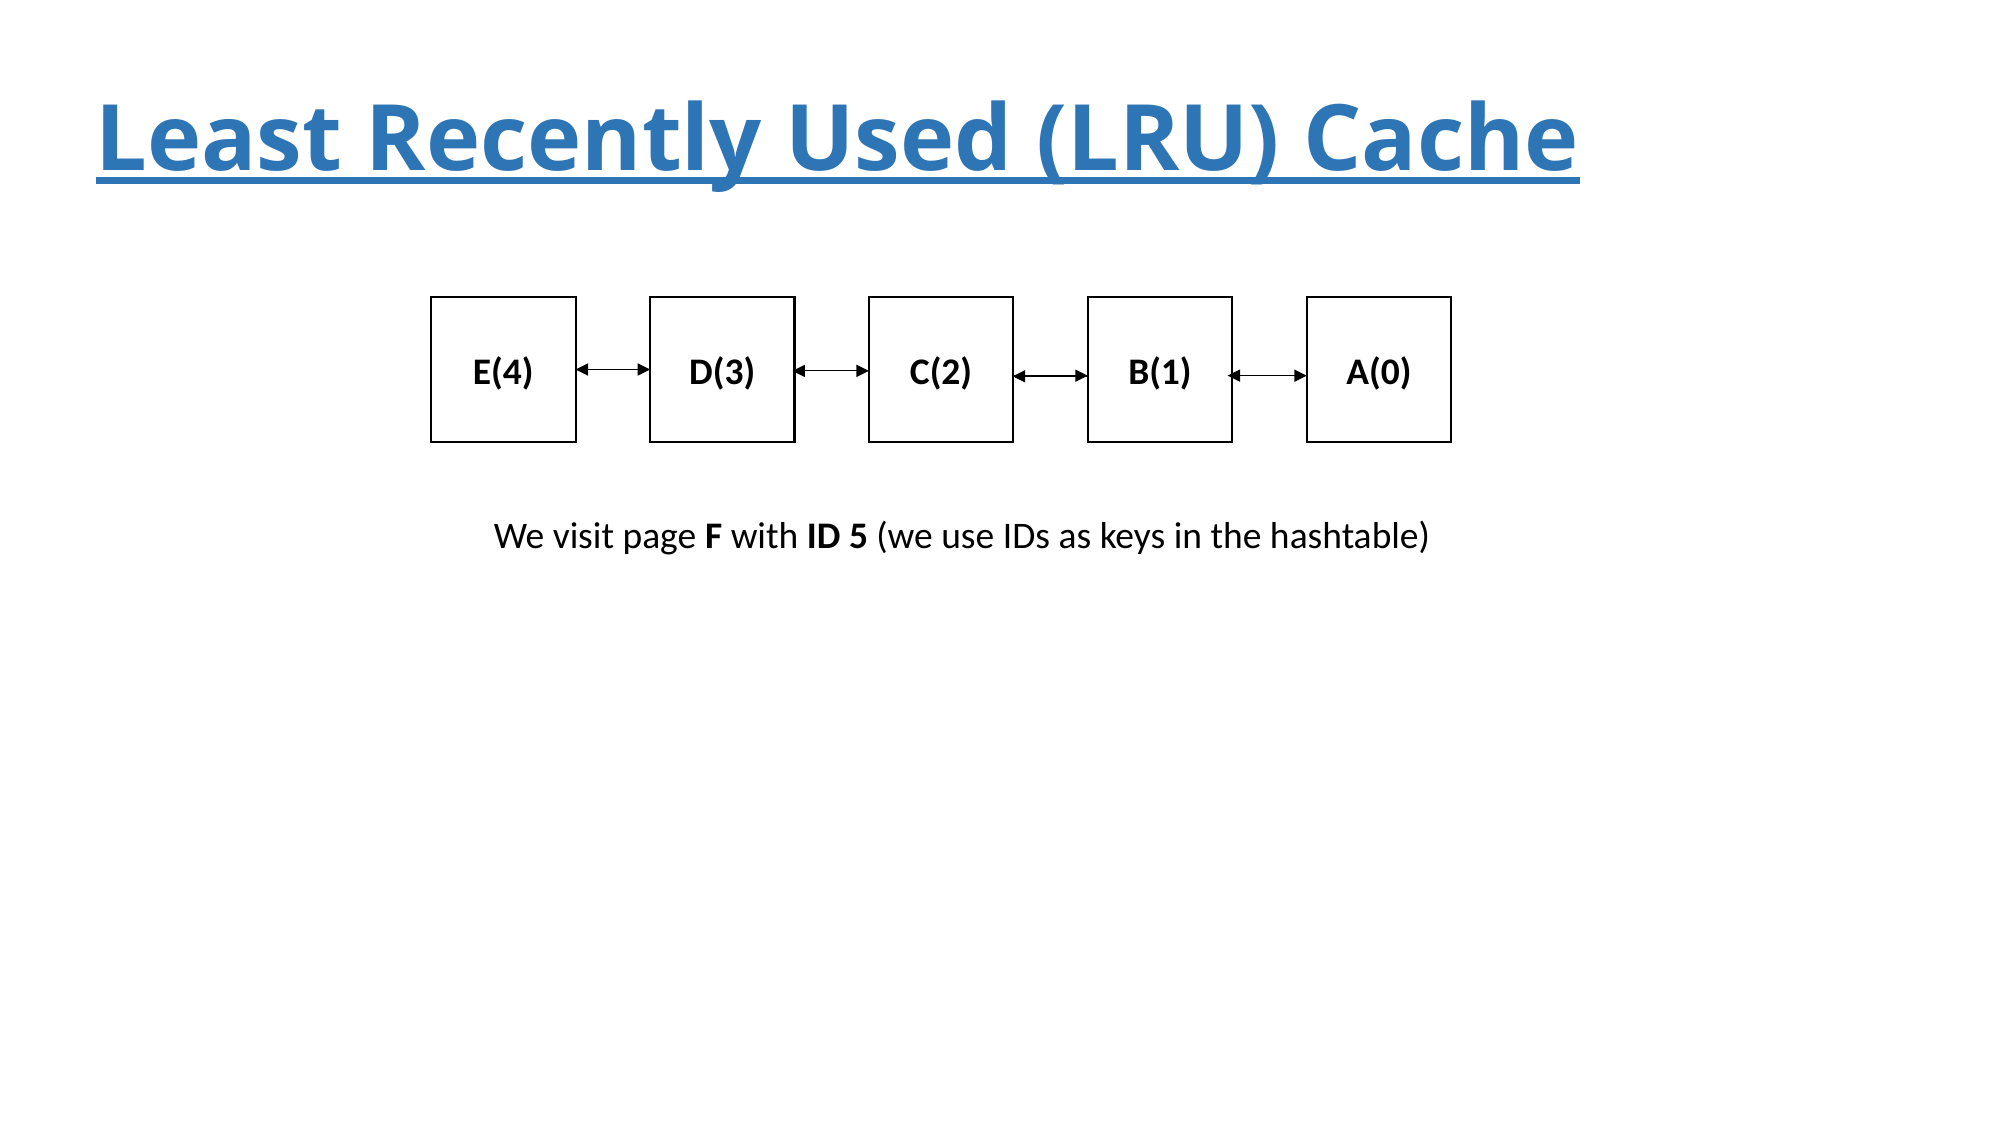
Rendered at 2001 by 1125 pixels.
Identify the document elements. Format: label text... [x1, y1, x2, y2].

text_box E(4) [430, 296, 577, 443]
text_box B(1) [1087, 296, 1233, 443]
text_box We visit page F with ID 5 (we use IDs as keys in the hashtable) [479, 503, 1446, 563]
title Least Recently Used (LRU) Cache [80, 31, 1806, 249]
text_box A(0) [1306, 296, 1452, 443]
text_box D(3) [649, 296, 796, 443]
text_box C(2) [868, 296, 1014, 443]
